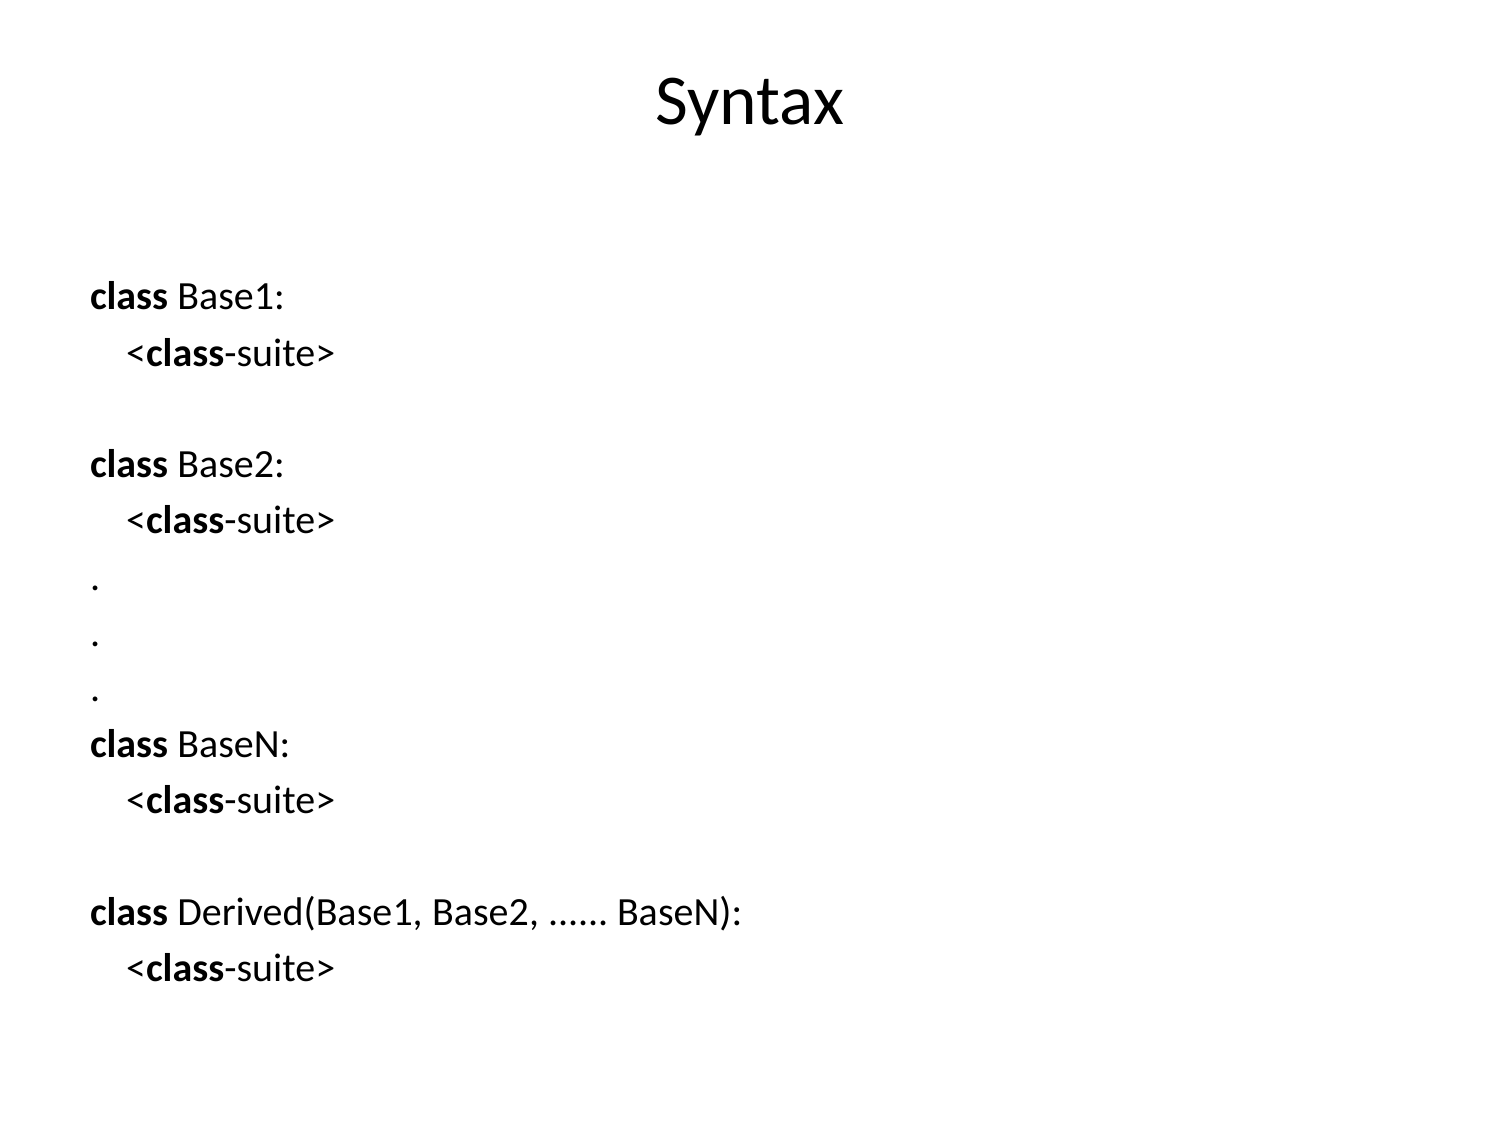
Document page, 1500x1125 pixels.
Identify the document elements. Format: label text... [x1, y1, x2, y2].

title Syntax [75, 45, 1425, 233]
list class Base1: <class-suite> class Base2: <class-suite> . . . class BaseN: <class-suite> class Derived(Base1, Base2, ...... BaseN): <class-suite> [75, 262, 1425, 1005]
